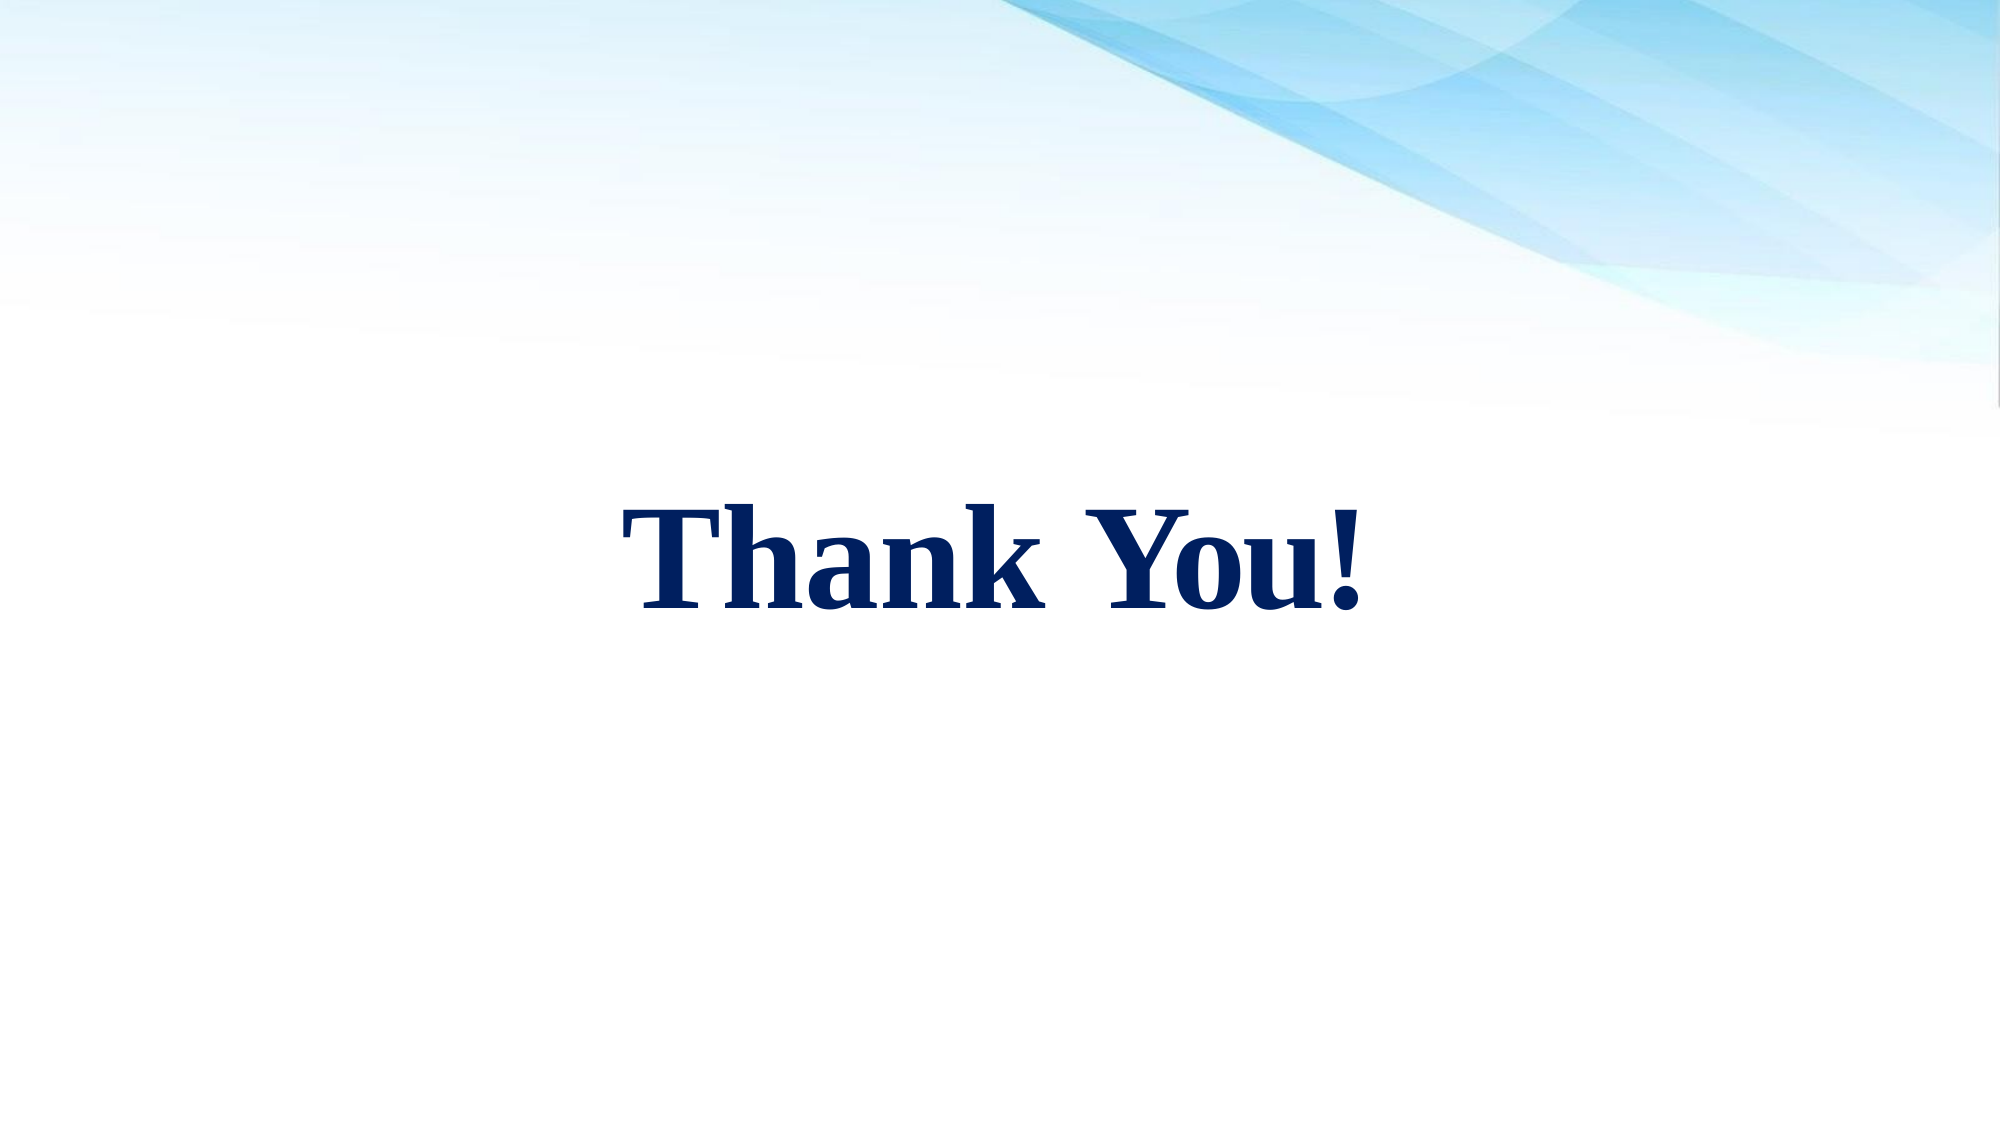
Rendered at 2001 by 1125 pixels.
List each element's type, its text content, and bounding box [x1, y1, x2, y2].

picture [0, 0, 2000, 437]
title Thank You! [619, 456, 1381, 647]
